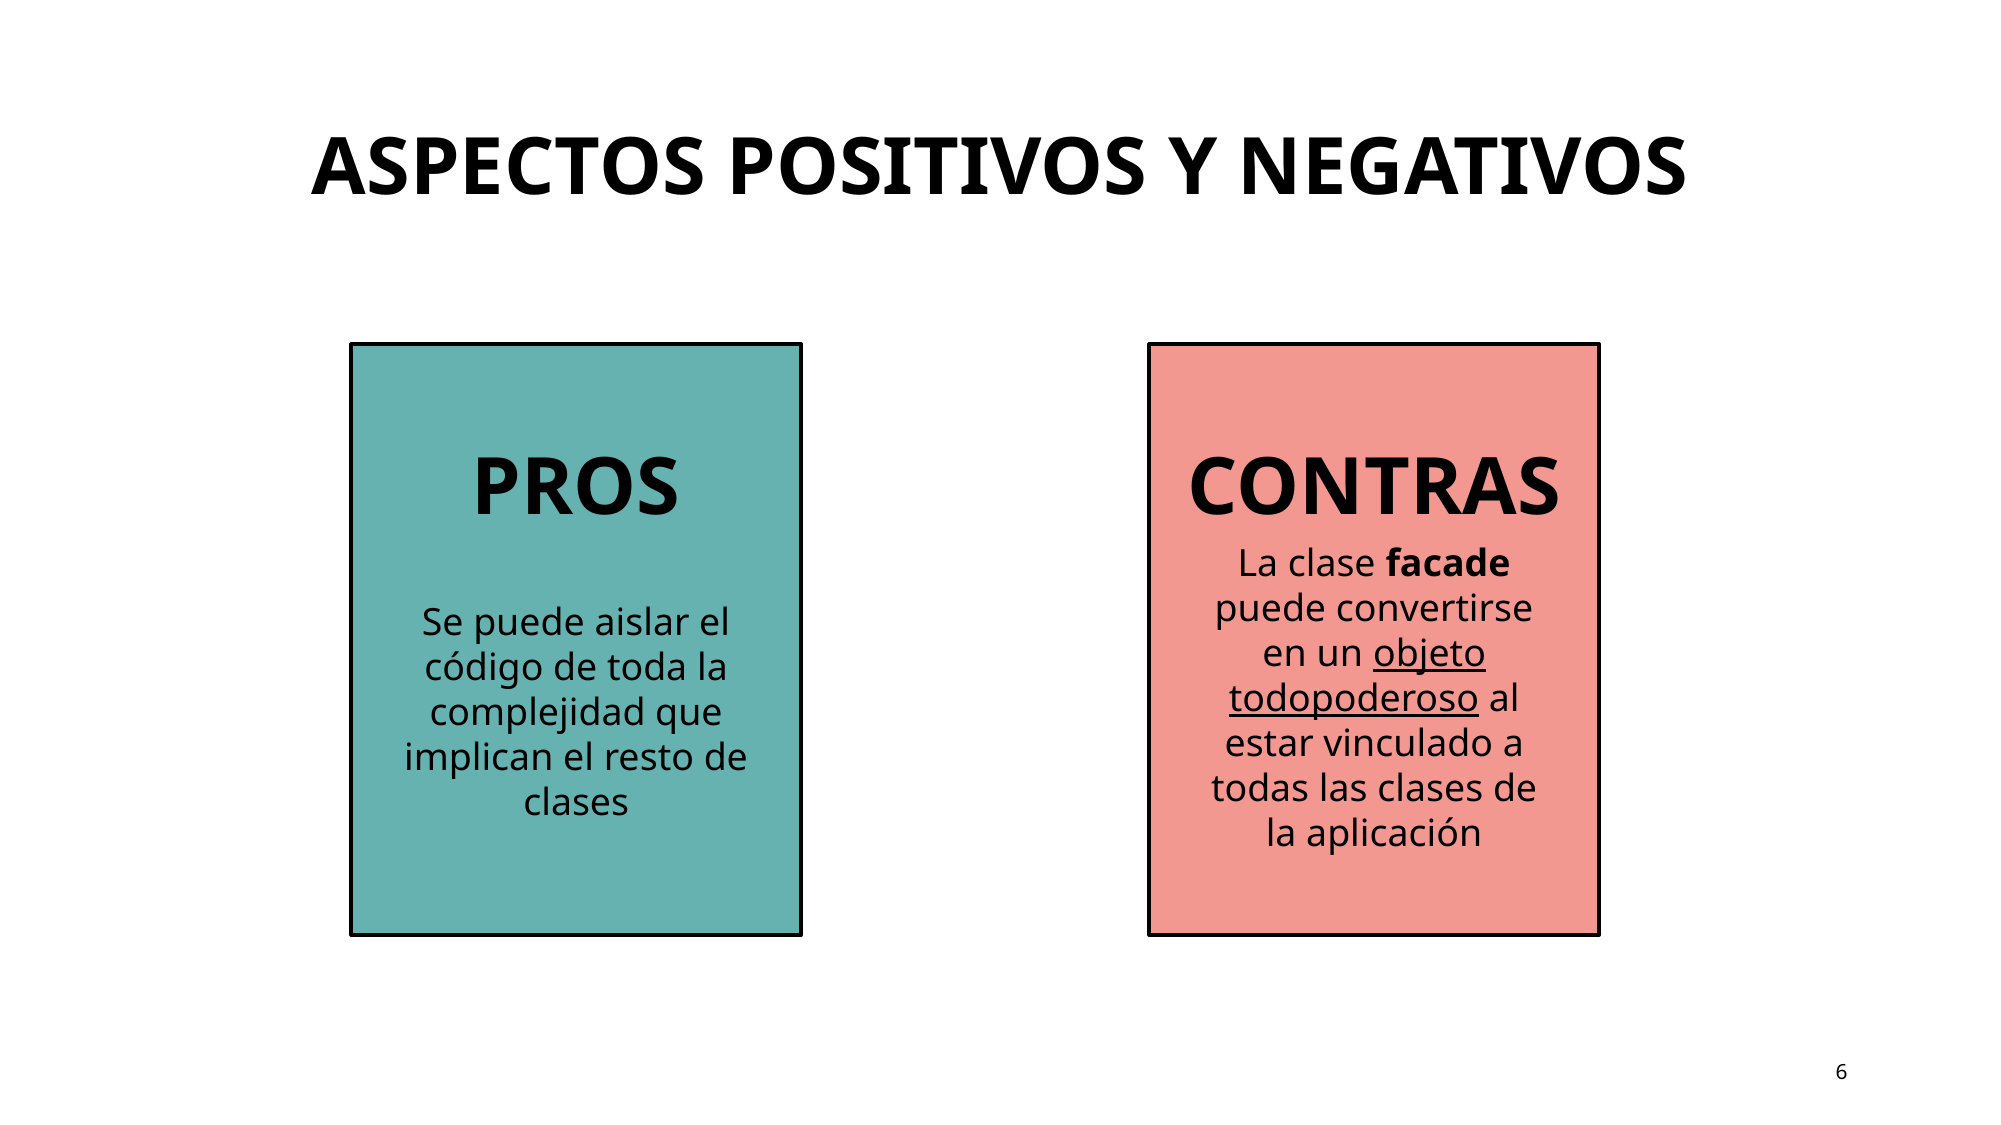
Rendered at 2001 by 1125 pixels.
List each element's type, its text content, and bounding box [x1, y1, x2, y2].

list La clase facade puede convertirse en un objeto todopoderoso al estar vinculado a todas las clases de la aplicación [1186, 531, 1562, 861]
list CONTRAS [1147, 342, 1601, 937]
list PROS [349, 342, 803, 937]
title Aspectos positivos y negativos [137, 59, 1863, 278]
slide_number 6 [1412, 1042, 1863, 1103]
list Se puede aislar el código de toda la complejidad que implican el resto de clases [388, 589, 764, 833]
